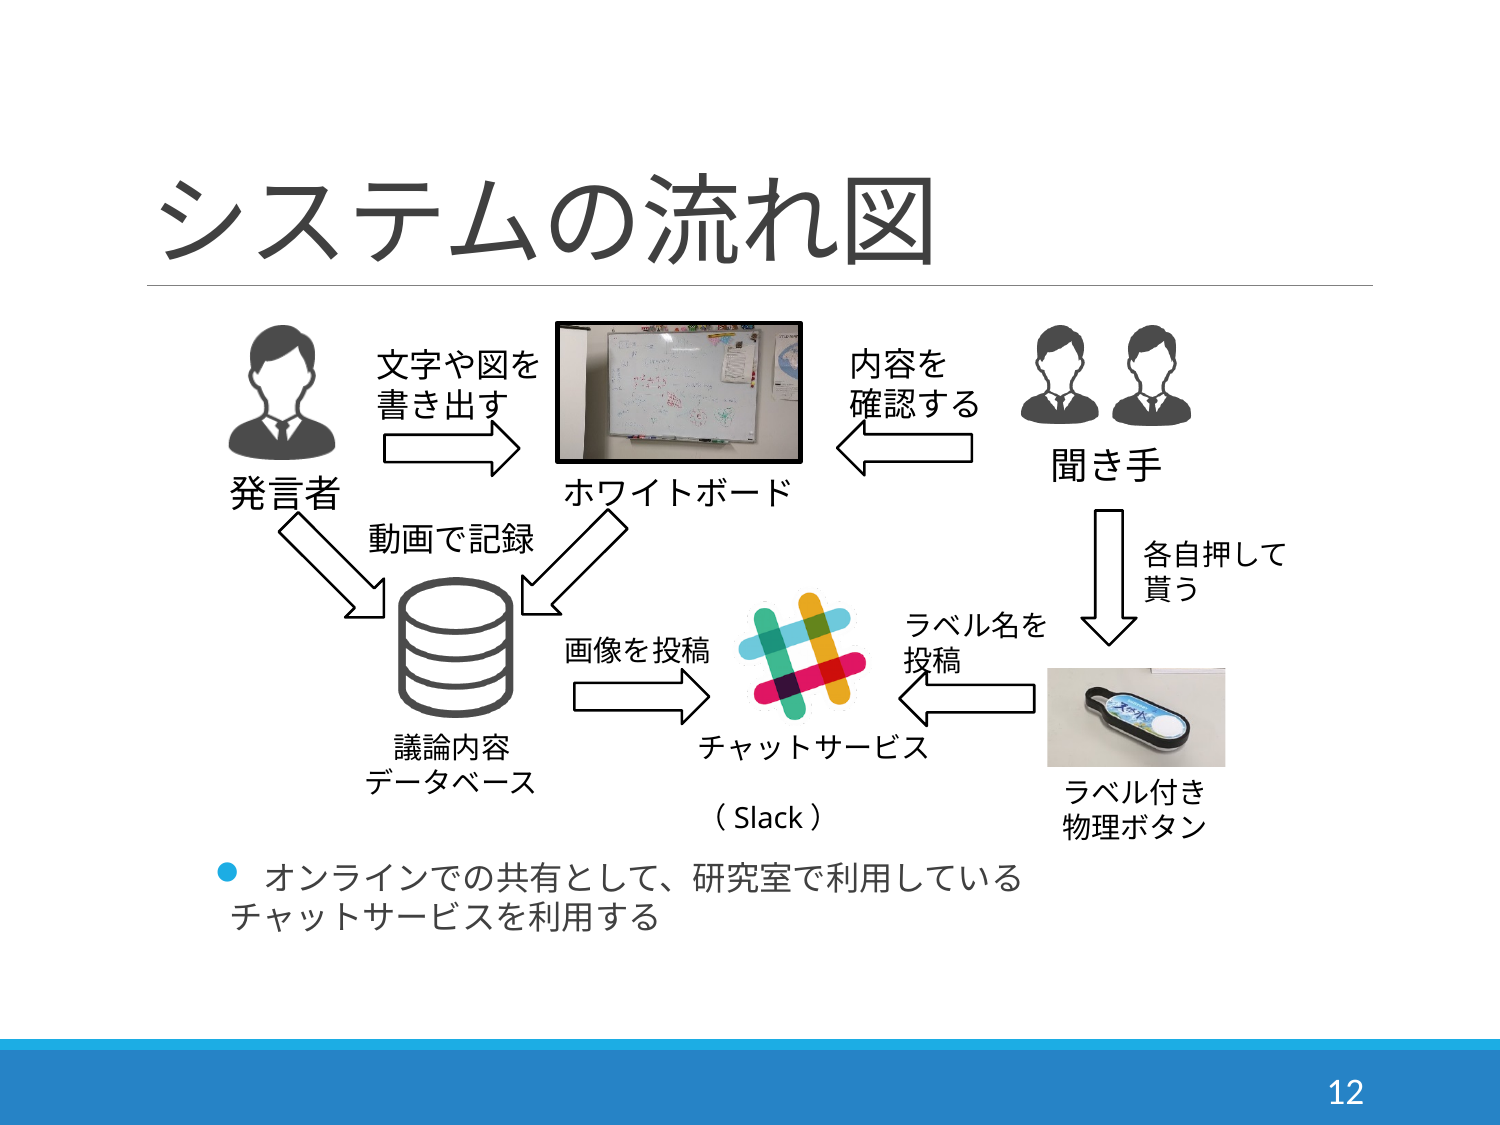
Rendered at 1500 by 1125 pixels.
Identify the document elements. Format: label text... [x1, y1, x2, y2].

picture [1046, 667, 1226, 768]
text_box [214, 324, 1308, 854]
list オンラインでの共有として、研究室で利用している チャットサービスを利用する [214, 856, 1316, 1125]
title システムの流れ図 [135, 47, 1373, 285]
slide_number 12 [1316, 1059, 1380, 1120]
